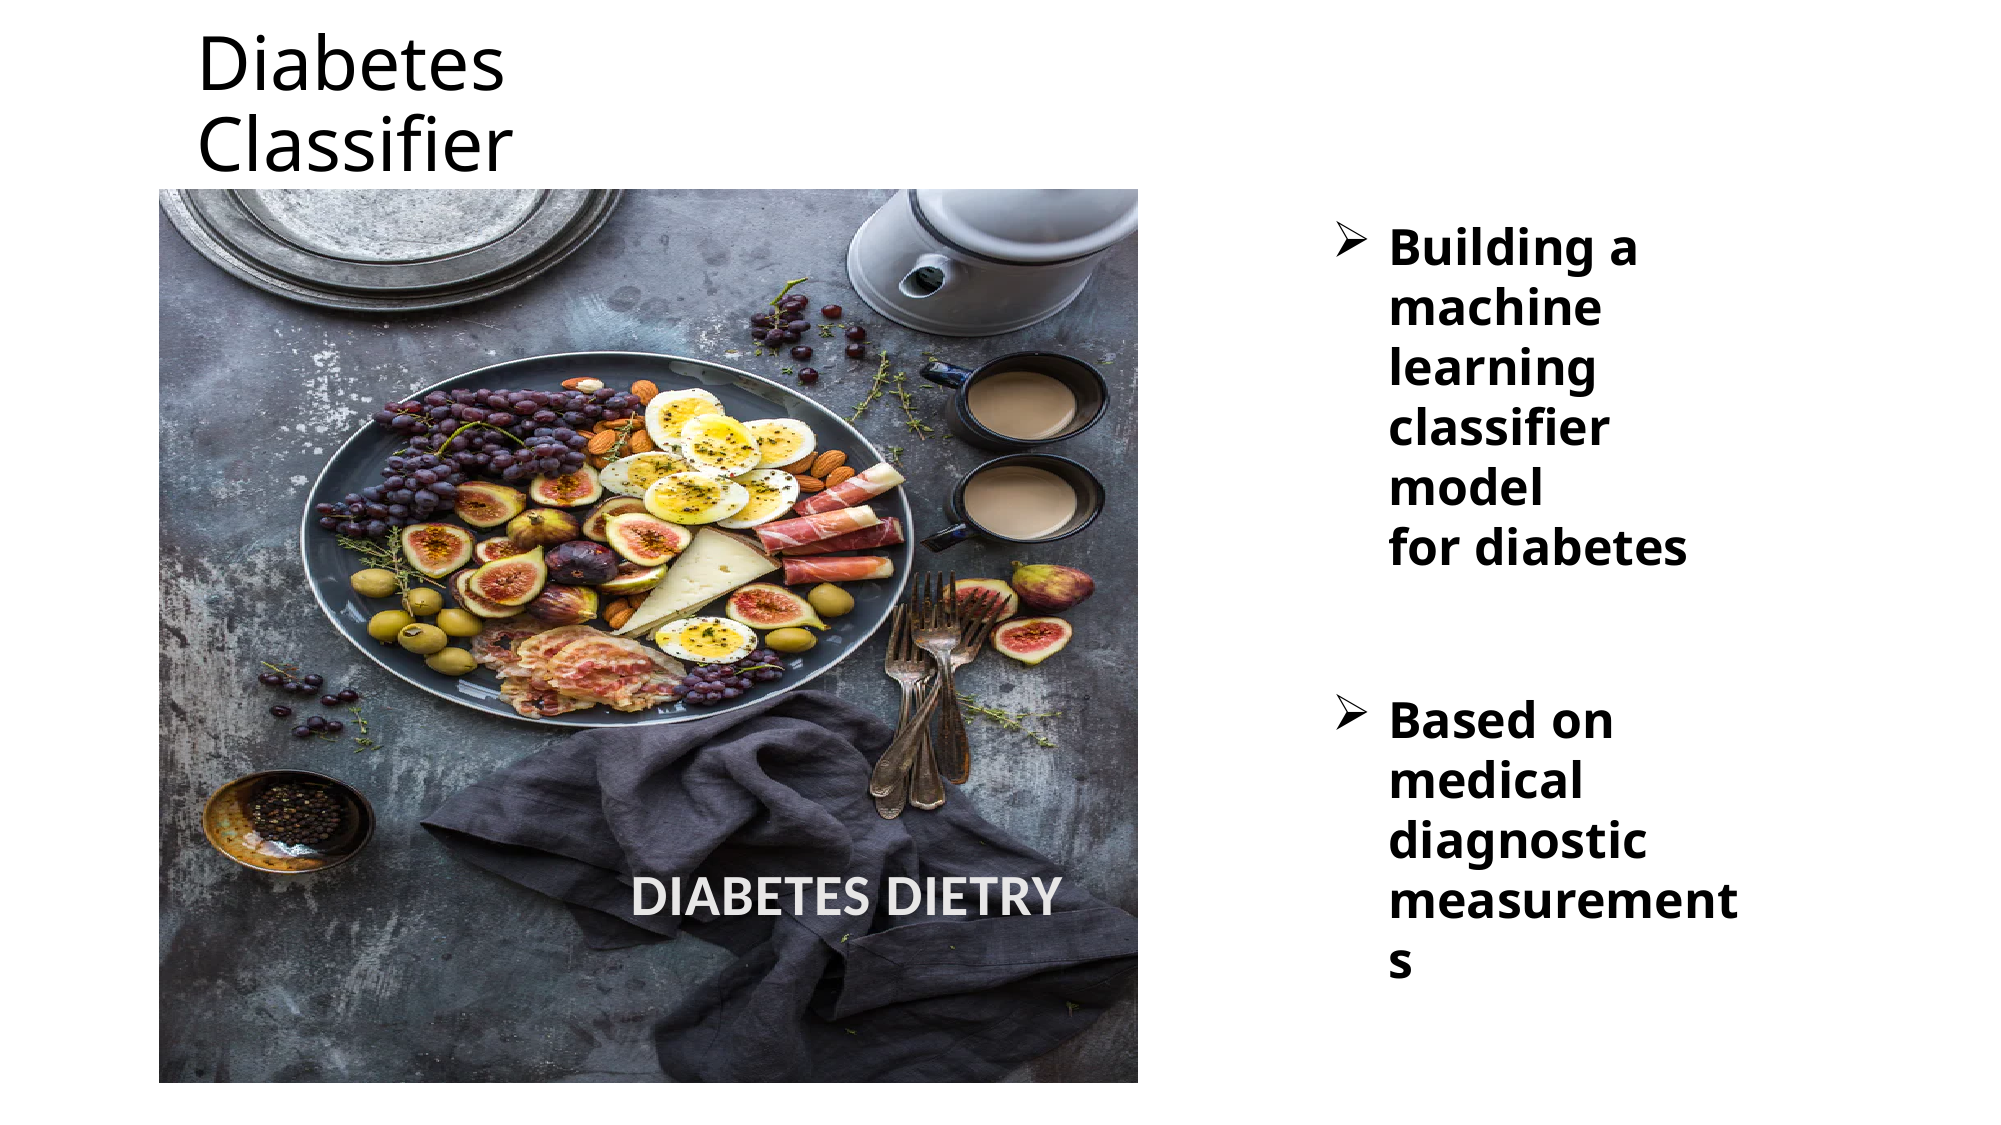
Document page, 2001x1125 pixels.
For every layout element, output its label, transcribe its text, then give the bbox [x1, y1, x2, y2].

title Diabetes Classifier [181, 0, 652, 189]
picture [159, 189, 1138, 1083]
text_box Based on medical diagnostic measurements [1317, 681, 1764, 996]
text_box Building a machine learning classifier model for diabetes [1317, 207, 1764, 583]
